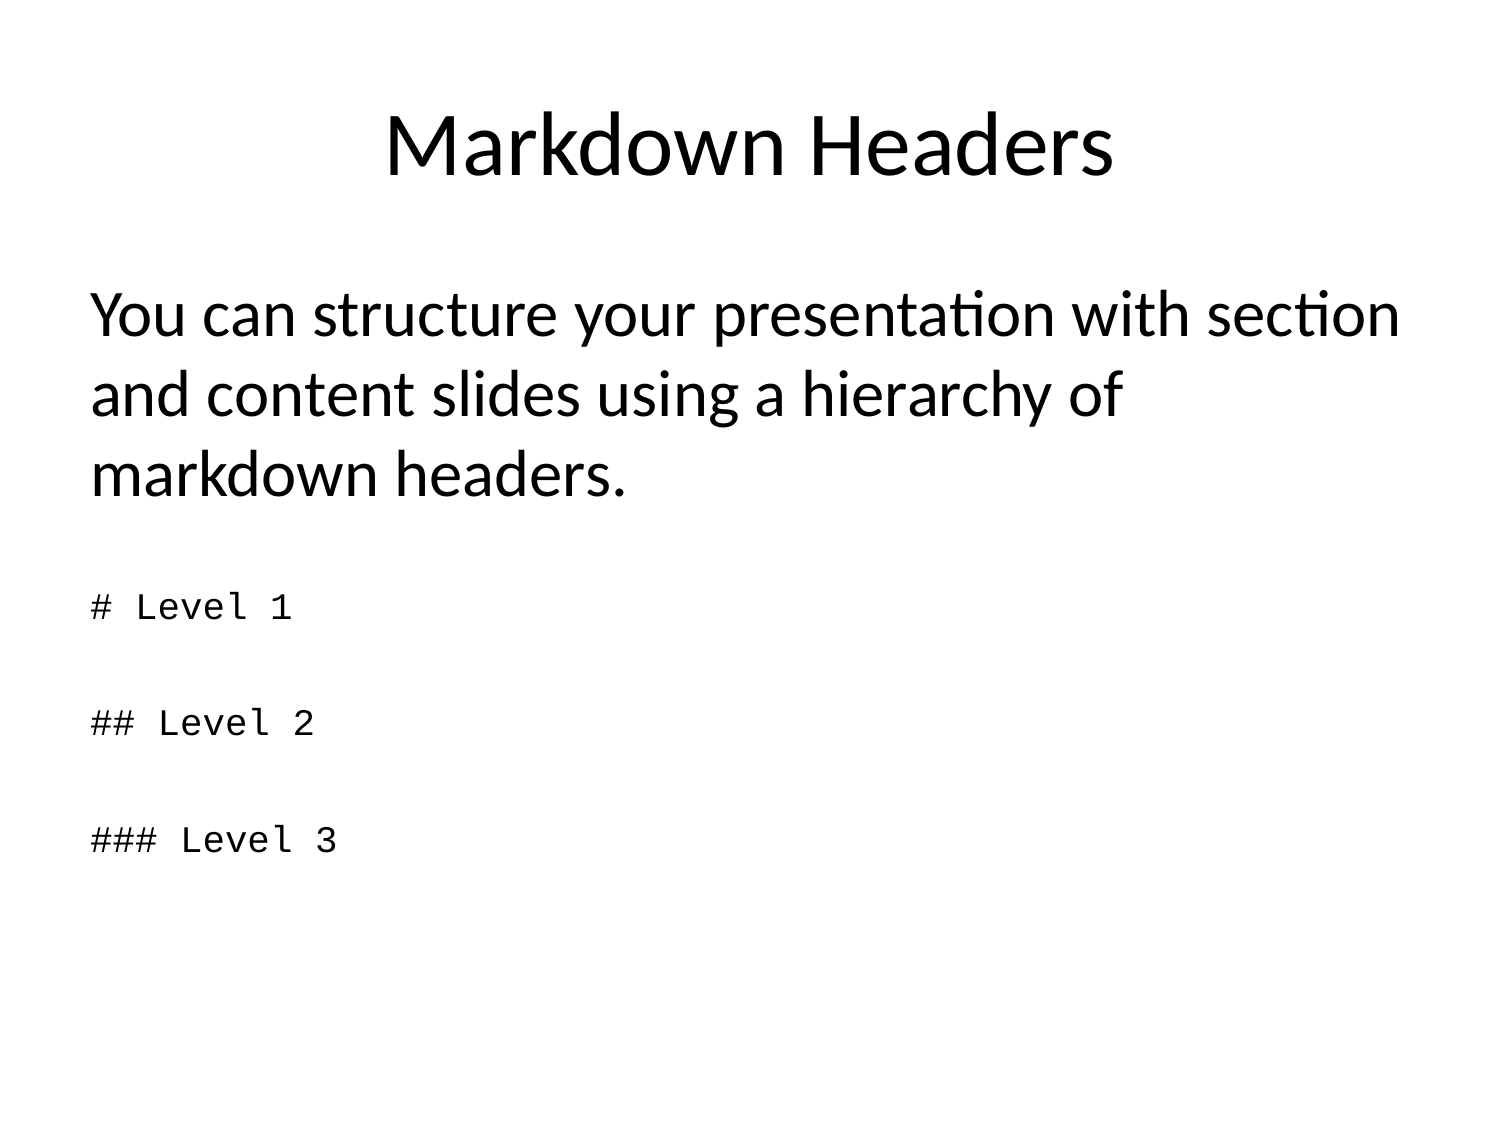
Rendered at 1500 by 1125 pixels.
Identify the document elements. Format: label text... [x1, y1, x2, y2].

list You can structure your presentation with section and content slides using a hierarchy of markdown headers. # Level 1 ## Level 2 ### Level 3 [75, 262, 1425, 1005]
title Markdown Headers [75, 45, 1425, 233]
